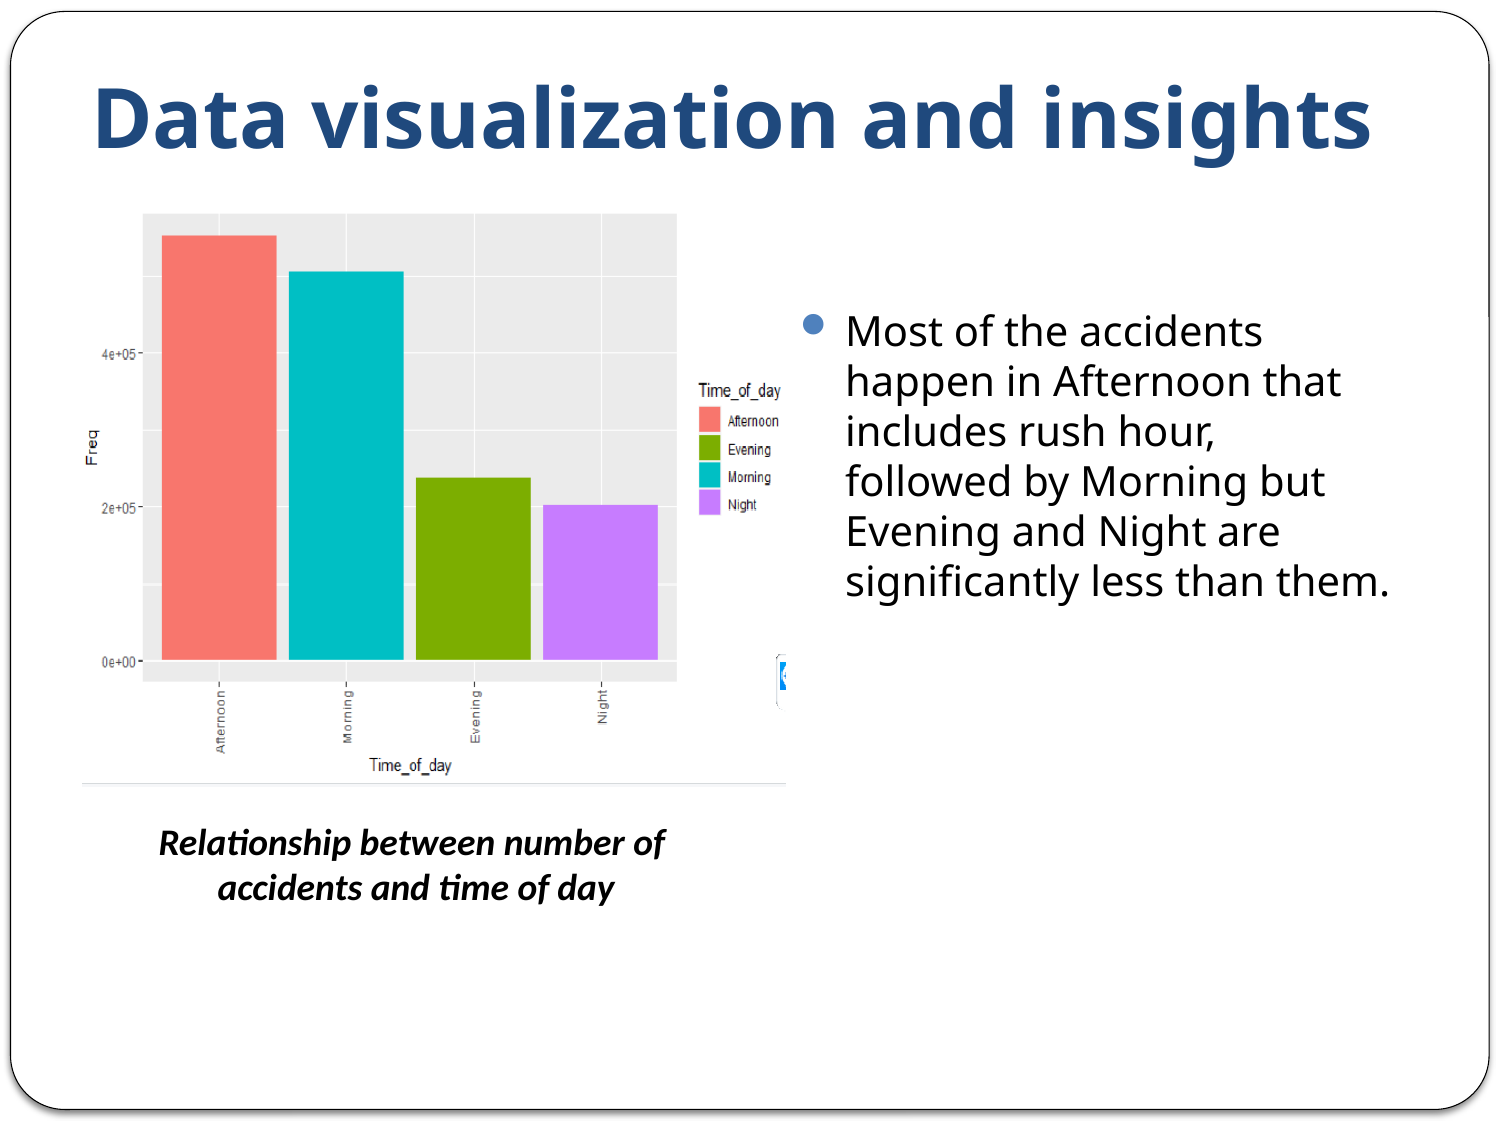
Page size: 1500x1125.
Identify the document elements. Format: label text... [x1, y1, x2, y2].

list Most of the accidents happen in Afternoon that includes rush hour, followed by Morning but Evening and Night are significantly less than them. [785, 172, 1408, 965]
text_box Relationship between number of accidents and time of day [23, 810, 809, 916]
title Data visualization and insights [76, 7, 1420, 180]
picture [82, 207, 786, 788]
